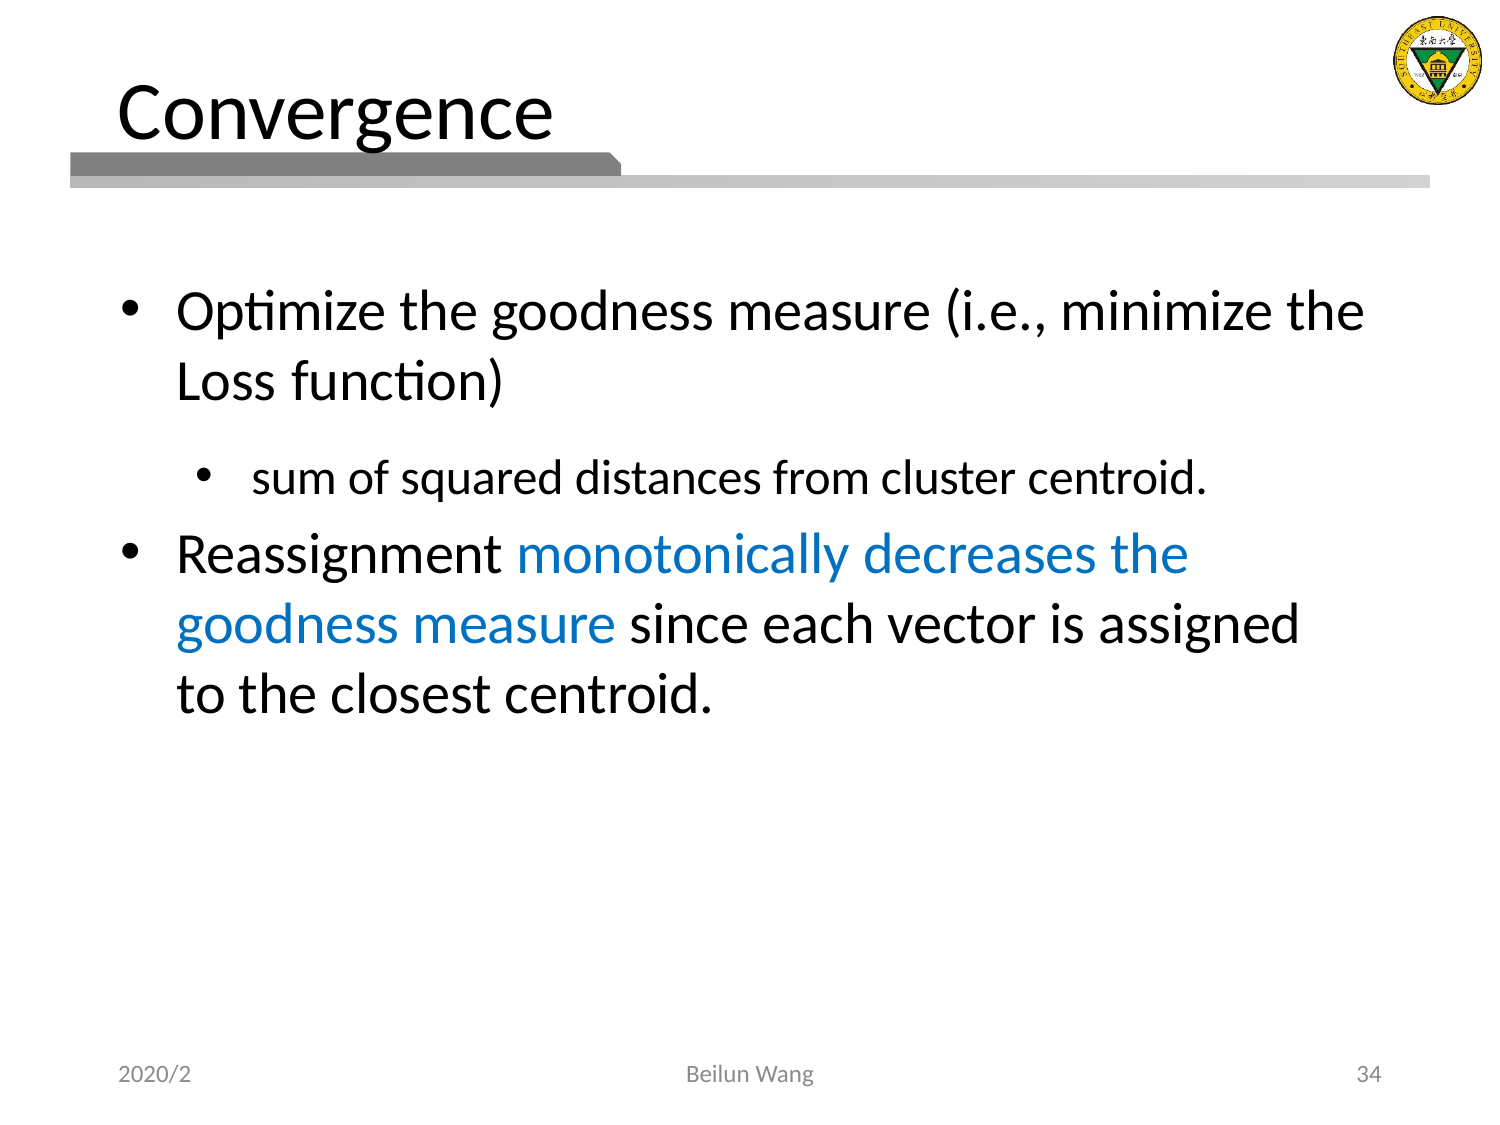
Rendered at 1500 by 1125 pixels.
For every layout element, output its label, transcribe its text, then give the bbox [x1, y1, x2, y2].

list Optimize the goodness measure (i.e., minimize the Loss function) sum of squared distances from cluster centroid. Reassignment monotonically decreases the goodness measure since each vector is assigned to the closest centroid. [103, 264, 1397, 1014]
slide_number 2020/2 [103, 1042, 441, 1103]
title Convergence [103, 59, 1361, 156]
slide_number 34 [1059, 1042, 1397, 1103]
footer Beilun Wang [496, 1042, 1004, 1103]
picture [1393, 16, 1482, 105]
